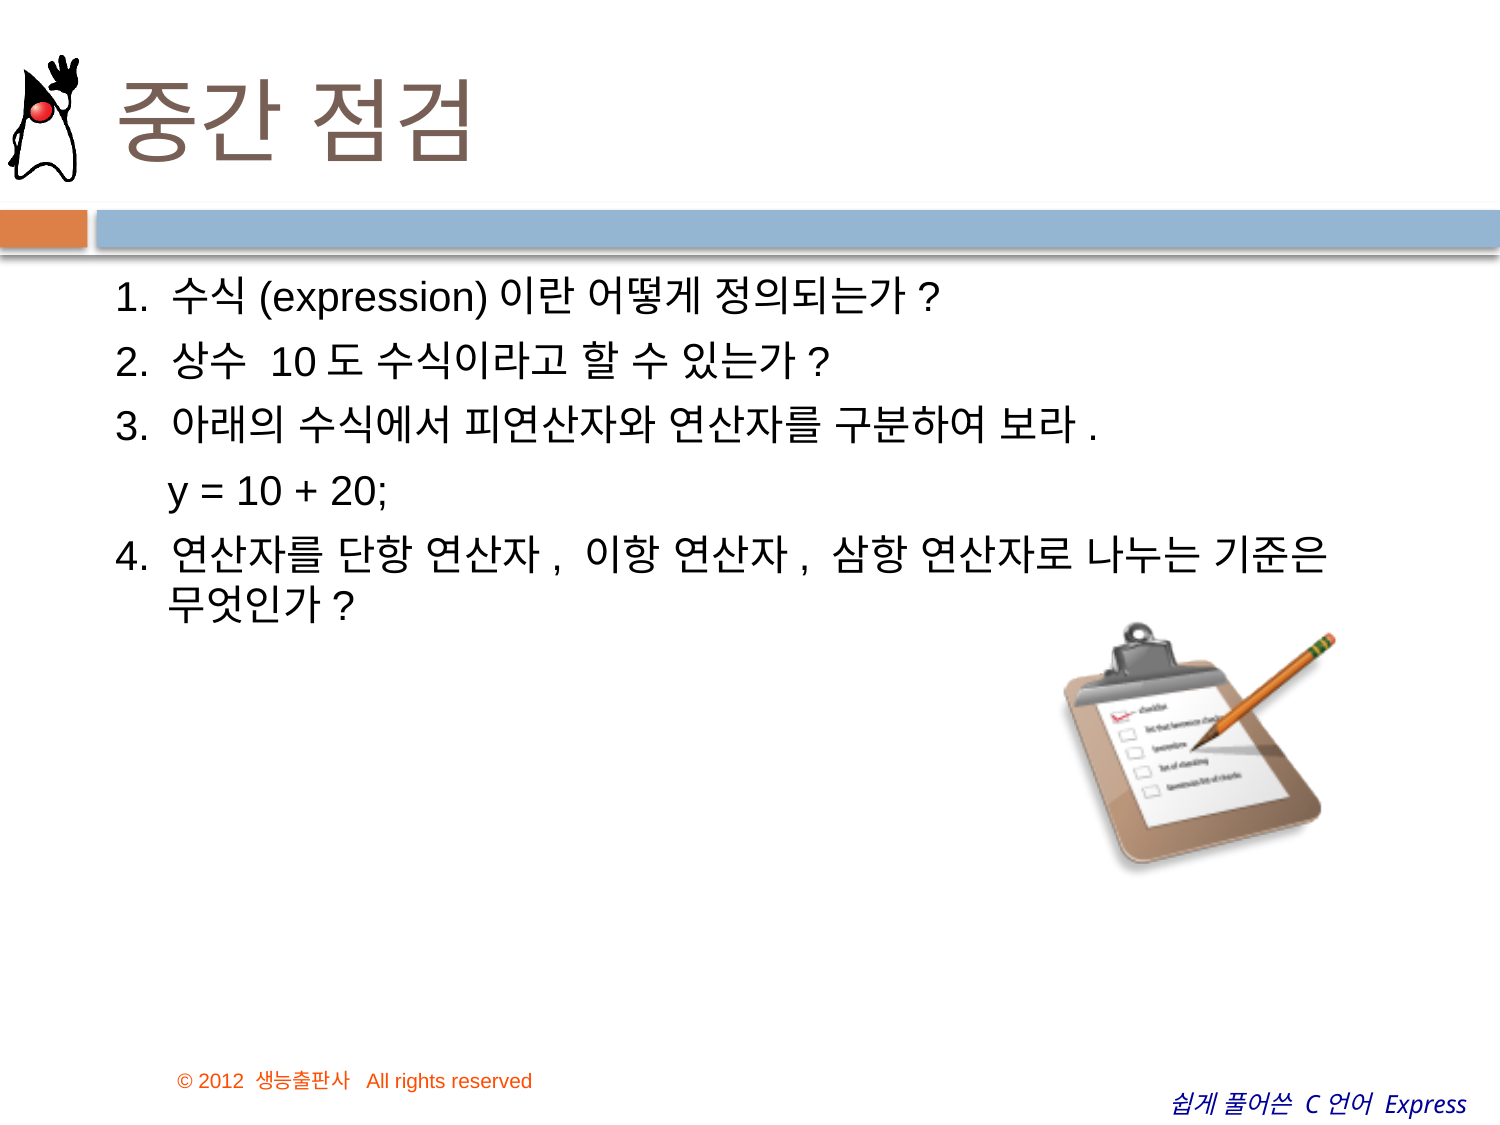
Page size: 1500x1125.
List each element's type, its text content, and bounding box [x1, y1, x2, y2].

list 1. 수식(expression)이란 어떻게 정의되는가? 2. 상수 10도 수식이라고 할 수 있는가? 3. 아래의 수식에서 피연산자와 연산자를 구분하여 보라. y = 10 + 20; 4. 연산자를 단항 연산자, 이항 연산자, 삼항 연산자로 나누는 기준은 무엇인가? [100, 262, 1438, 498]
picture [1048, 588, 1349, 890]
list 1. 수식(expression)이란 어떻게 정의되는가? 2. 상수 10도 수식이라고 할 수 있는가? 3. 아래의 수식에서 피연산자와 연산자를 구분하여 보라. y = 10 + 20; 4. 연산자를 단항 연산자, 이항 연산자, 삼항 연산자로 나누는 기준은 무엇인가? [100, 499, 1438, 1000]
picture [8, 55, 79, 182]
title 중간 점검 [100, 37, 1438, 200]
